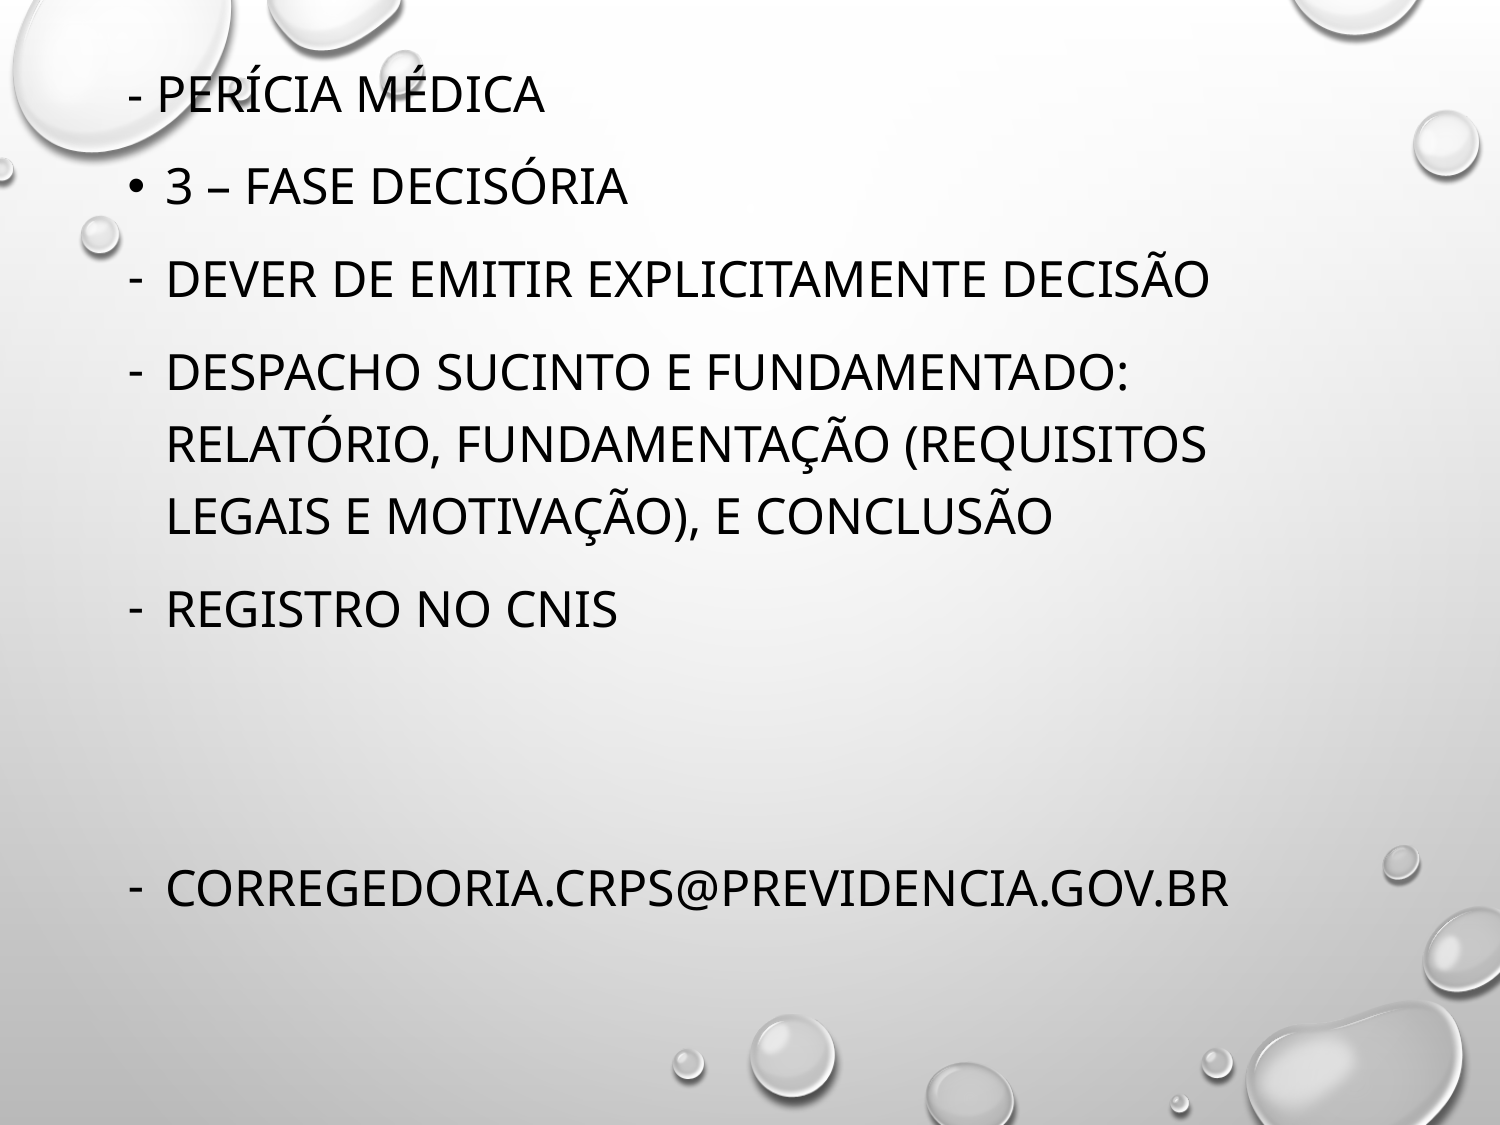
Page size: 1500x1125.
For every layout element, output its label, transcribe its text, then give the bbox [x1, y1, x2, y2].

picture [0, 0, 1500, 1125]
list - Perícia médica 3 – FASE DECISÓRIA Dever de emitir explicitamente decisão Despacho sucinto e fundamentado: relatório, fundamentação (requisitos legais e motivação), e conclusão Registro no CNIS corregedoria.crps@previdencia.gov.br [112, 42, 1388, 1000]
